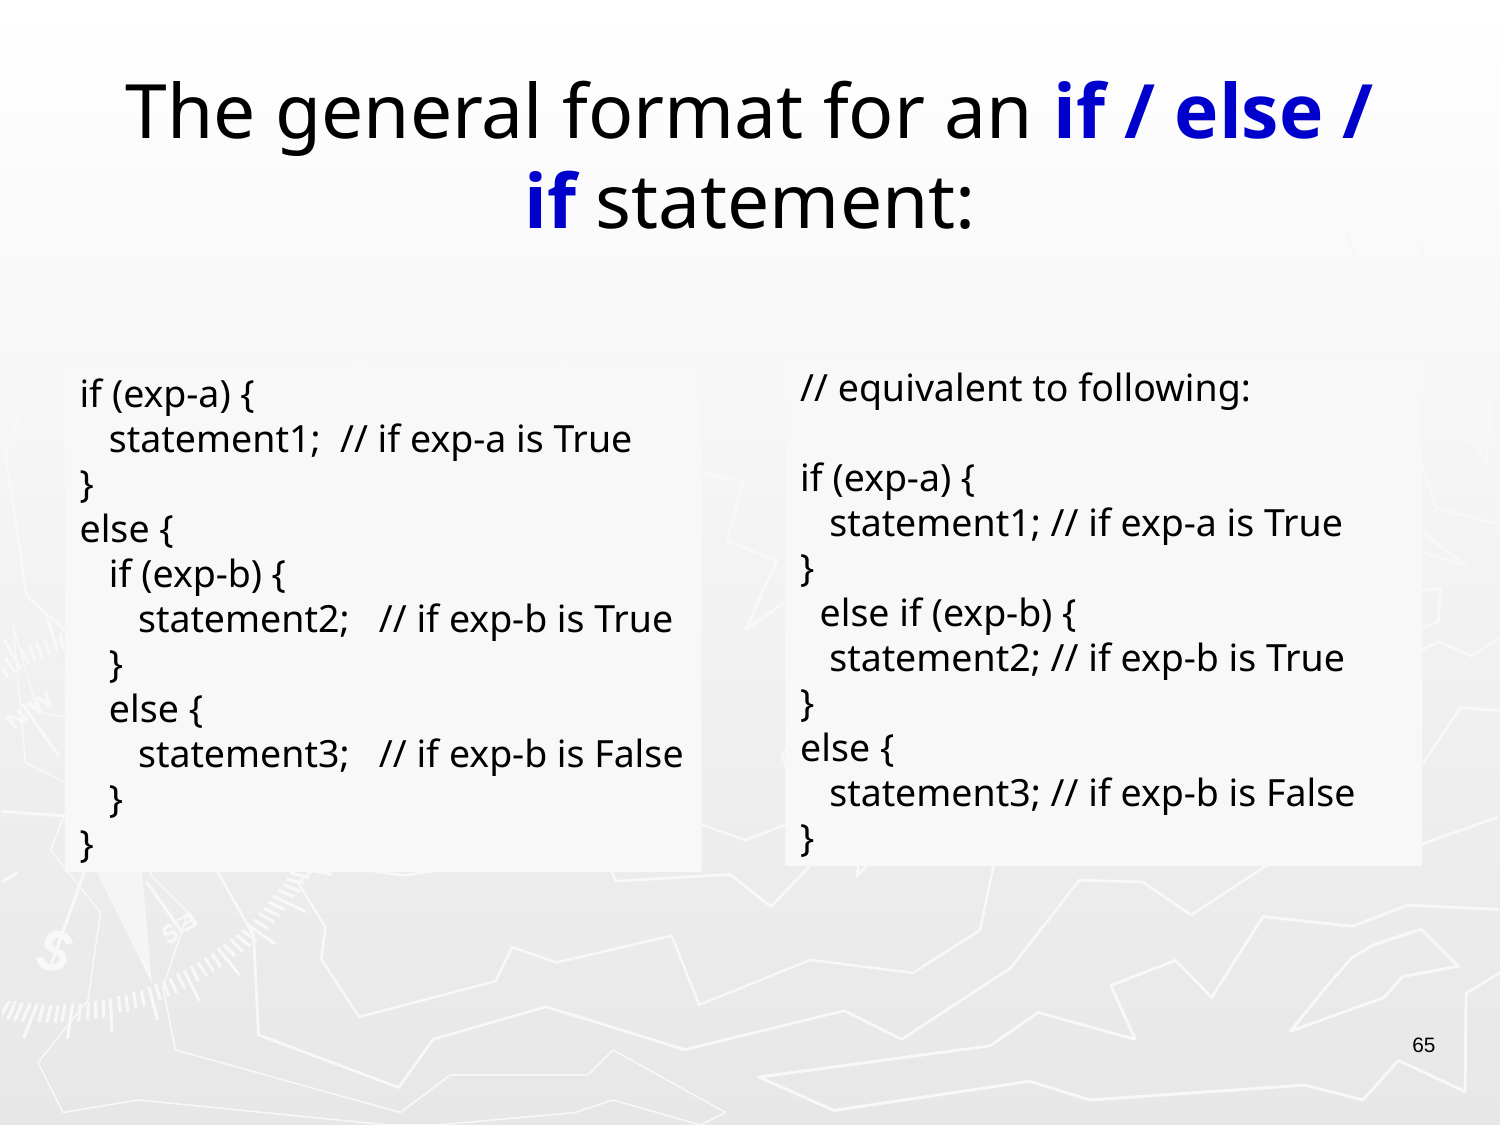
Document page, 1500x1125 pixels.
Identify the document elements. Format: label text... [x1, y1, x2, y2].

text_box // equivalent to following: if (exp-a) { statement1; // if exp-a is True } else if (exp-b) { statement2; // if exp-b is True } else { statement3; // if exp-b is False } [785, 356, 1423, 866]
text_box if (exp-a) { statement1; // if exp-a is True } else { if (exp-b) { statement2; // if exp-b is True } else { statement3; // if exp-b is False } } [64, 362, 702, 873]
slide_number 65 [1074, 1024, 1451, 1103]
title The general format for an if / else / if statement: [75, 45, 1425, 263]
